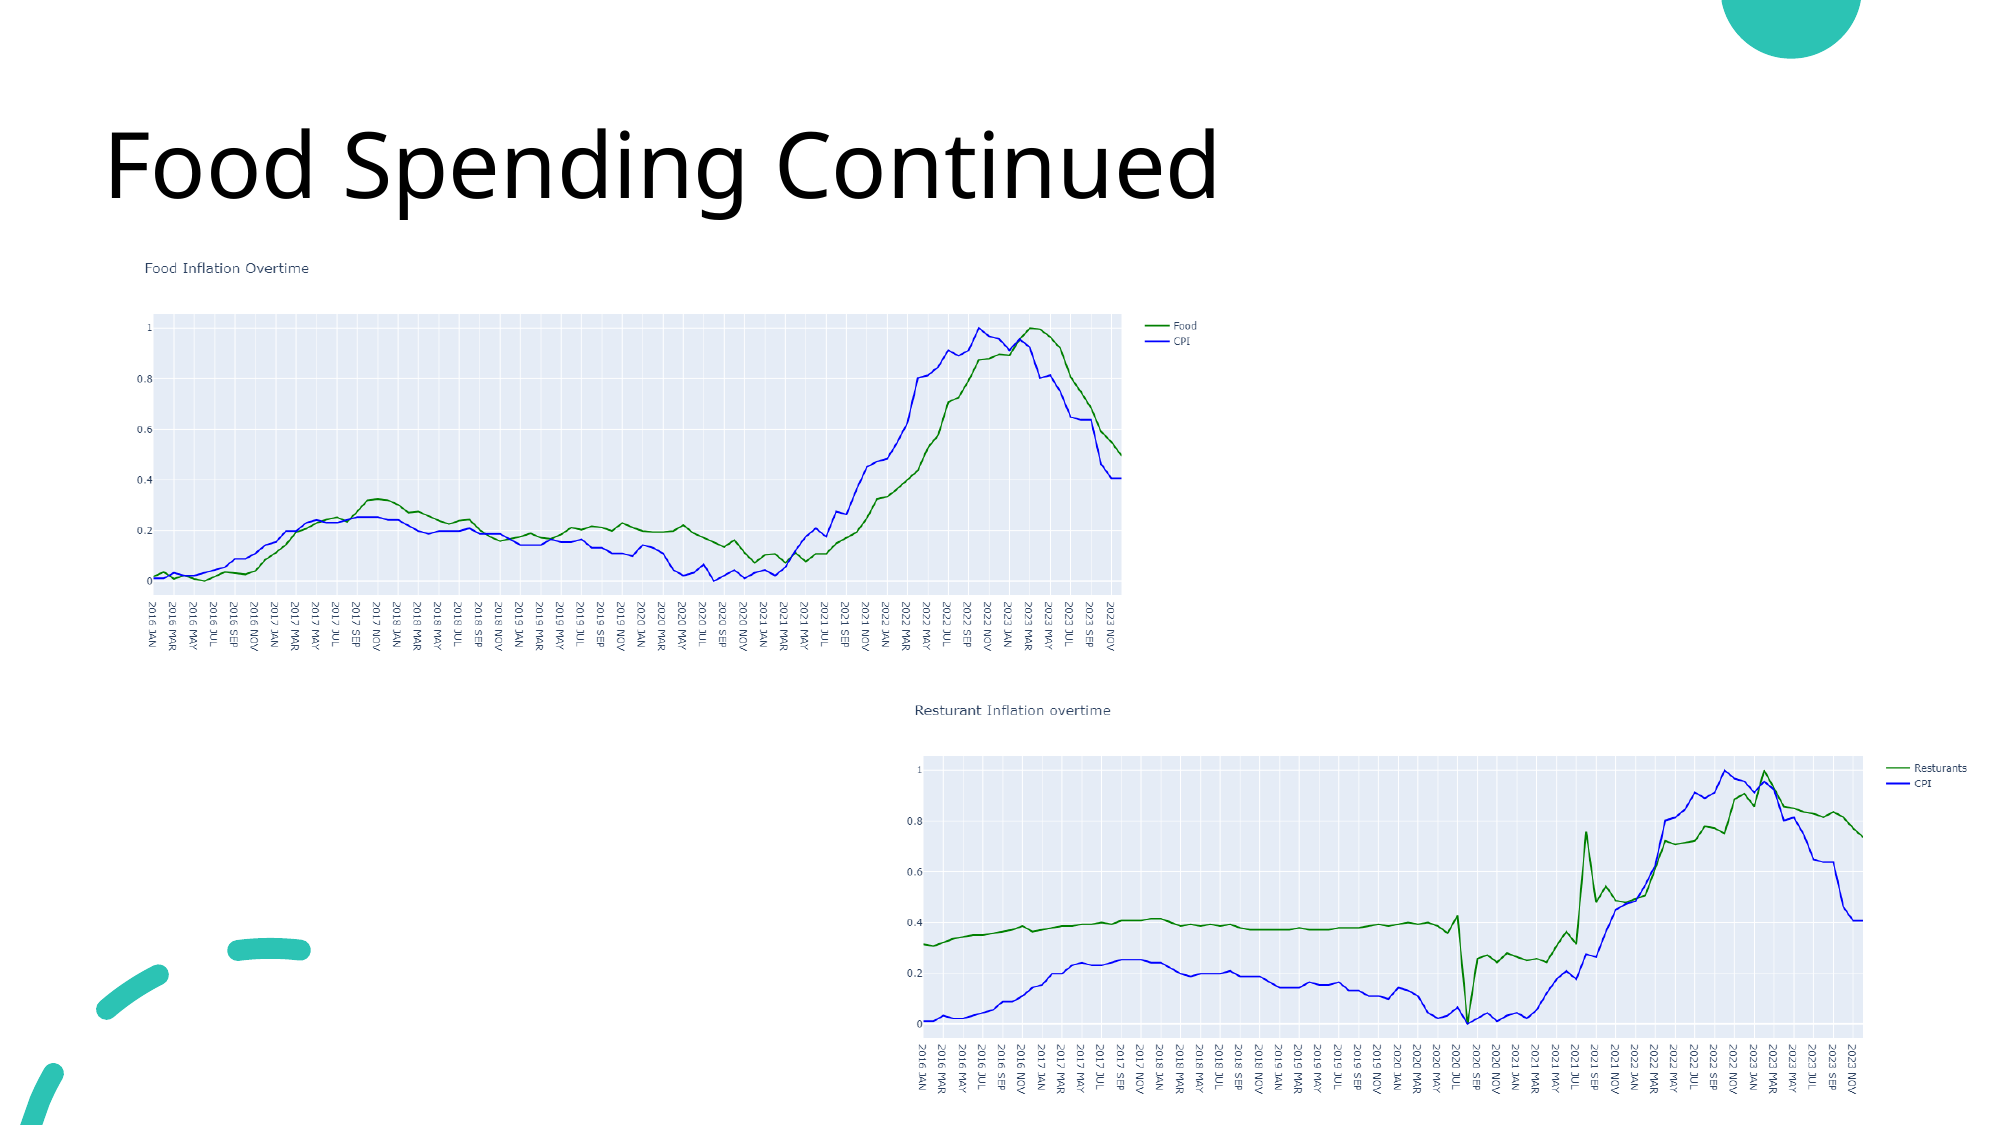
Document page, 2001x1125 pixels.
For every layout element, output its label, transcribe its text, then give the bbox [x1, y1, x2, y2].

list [88, 232, 1211, 661]
picture [858, 674, 1980, 1103]
title Food Spending Continued [88, 59, 1814, 278]
